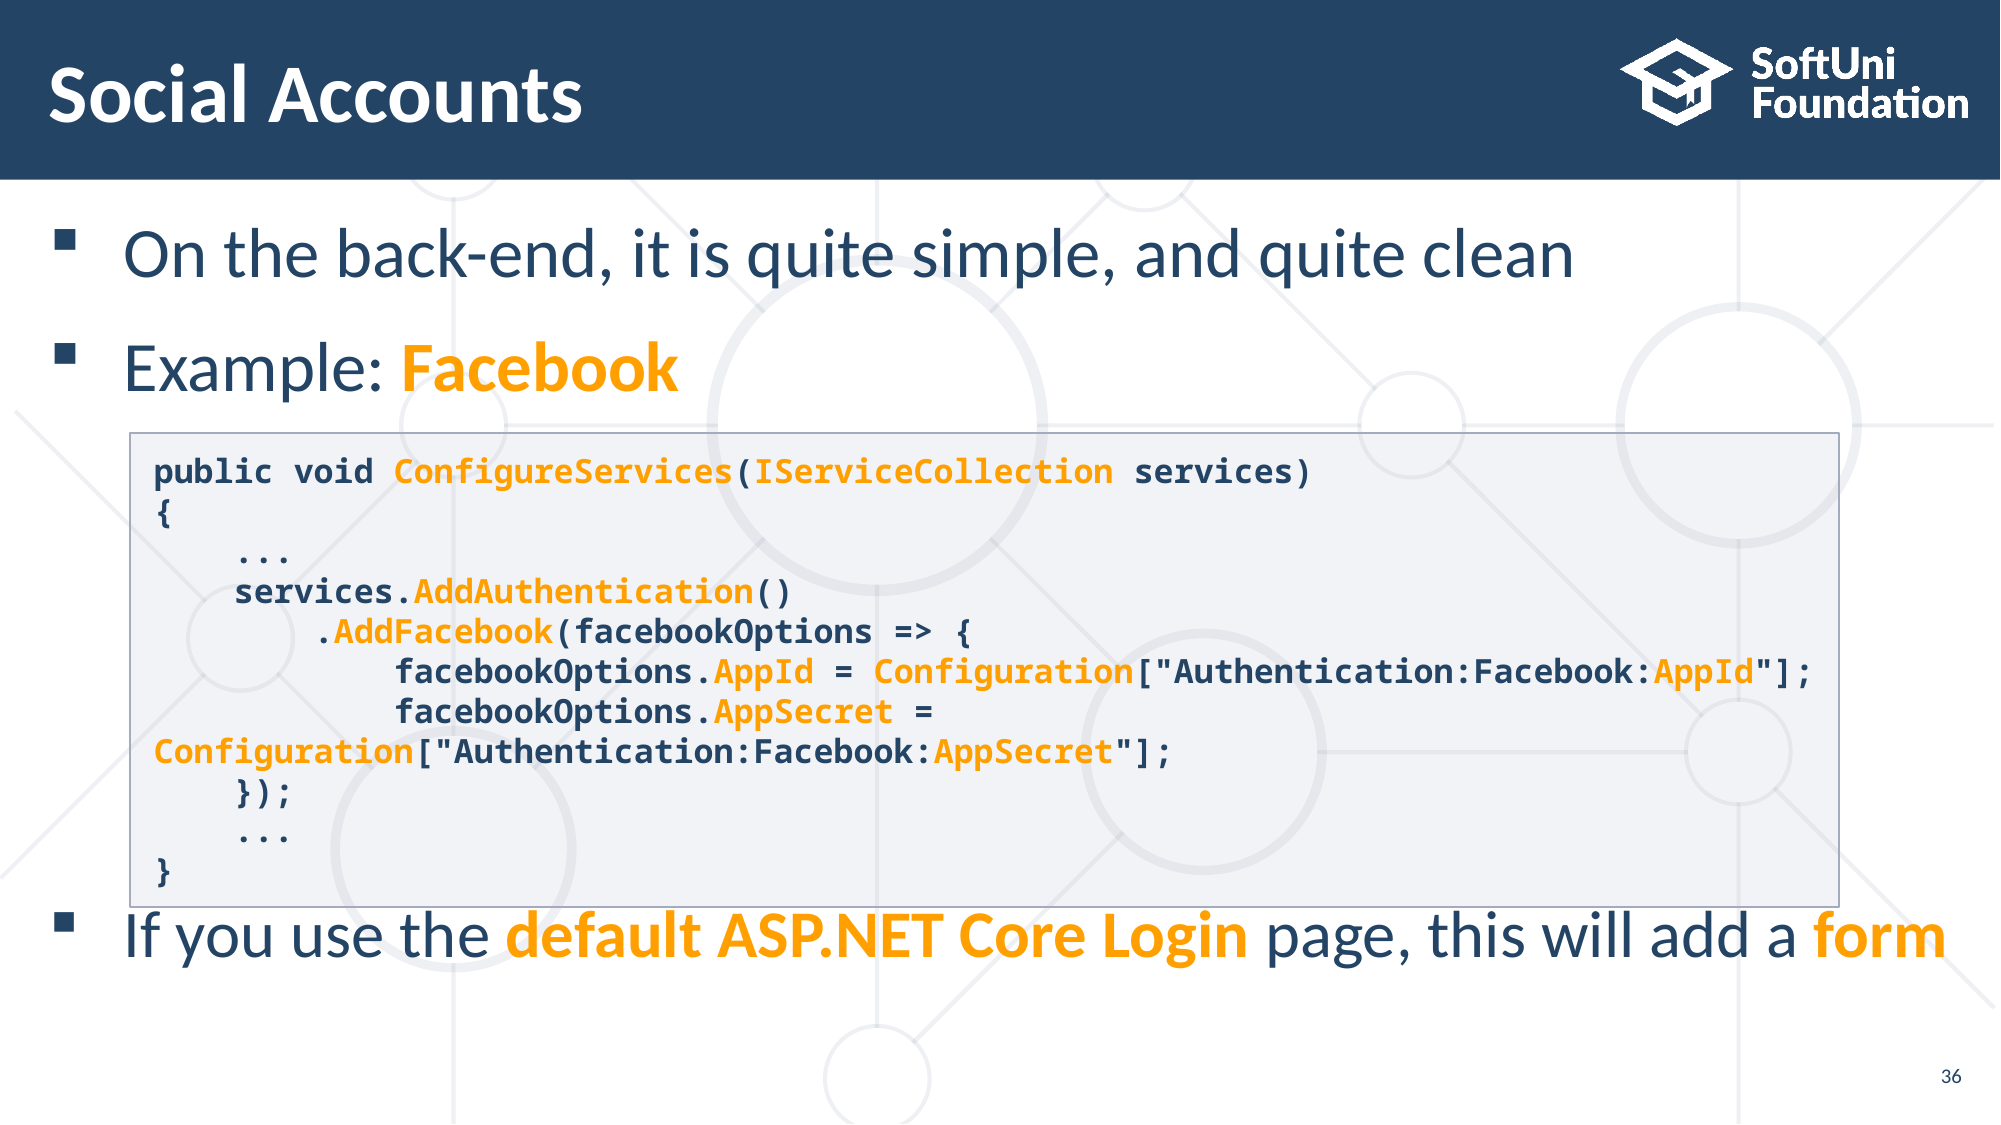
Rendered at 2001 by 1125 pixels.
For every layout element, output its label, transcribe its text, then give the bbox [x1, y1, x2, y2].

picture [1619, 38, 1968, 126]
slide_number 36 [1897, 1049, 1968, 1101]
list On the back-end, it is quite simple, and quite clean Example: Facebook If you use the default ASP.NET Core Login page, this will add a form [31, 196, 1970, 1109]
title Social Accounts [31, 16, 1591, 162]
text_box public void ConfigureServices(IServiceCollection services) { ... services.AddAuthentication() .AddFacebook(facebookOptions => { facebookOptions.AppId = Configuration["Authentication:Facebook:AppId"]; facebookOptions.AppSecret = Configuration["Authentication:Facebook:AppSecret"]; }); ... } [130, 432, 1839, 908]
